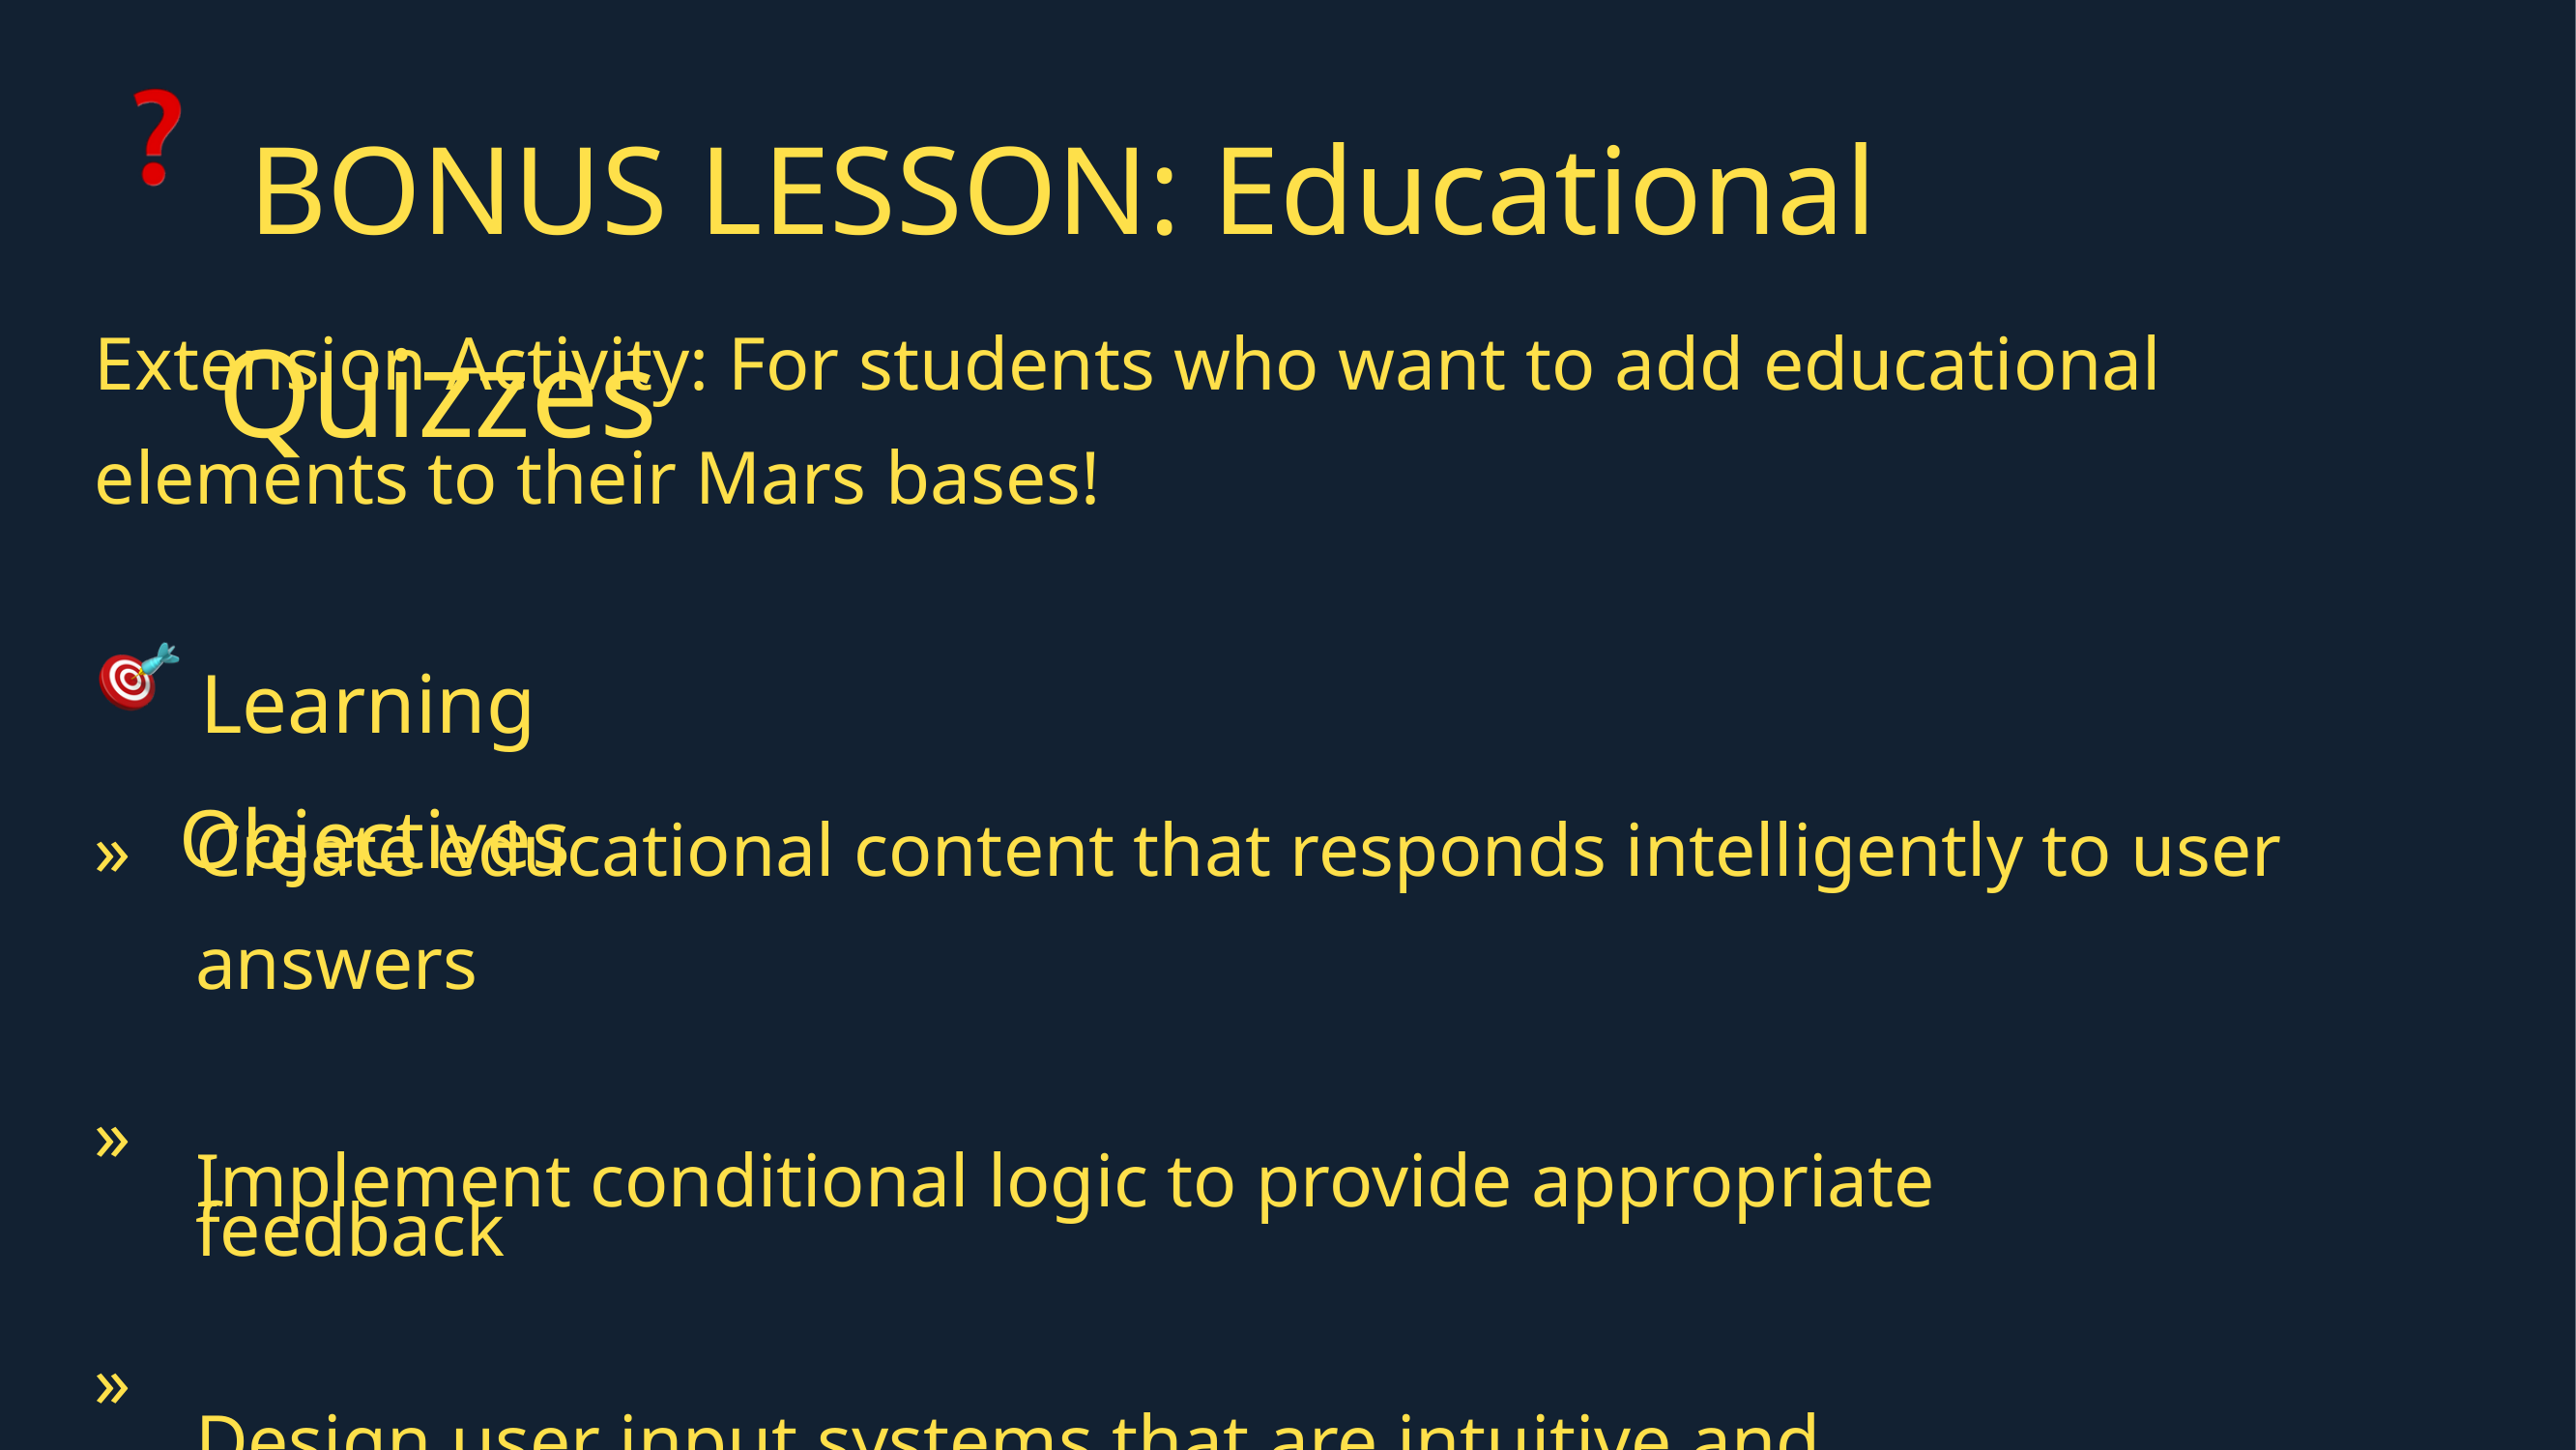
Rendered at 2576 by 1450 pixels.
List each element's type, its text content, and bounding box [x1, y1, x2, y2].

text_box Learning Objectives [179, 614, 891, 885]
text_box » [94, 1204, 141, 1423]
text_box » [94, 776, 141, 890]
text_box BONUS LESSON: Educational Quizzes [217, 55, 2056, 291]
text_box [99, 630, 179, 711]
text_box [96, 76, 217, 198]
text_box » [94, 958, 141, 1176]
text_box Create educational content that responds intelligently to user answers Implement conditional logic to provide appropriate feedback Design user input systems that are intuitive and [195, 776, 2488, 1450]
text_box Extension Activity: For students who want to add educational elements to their Mars bases! [94, 291, 2341, 519]
